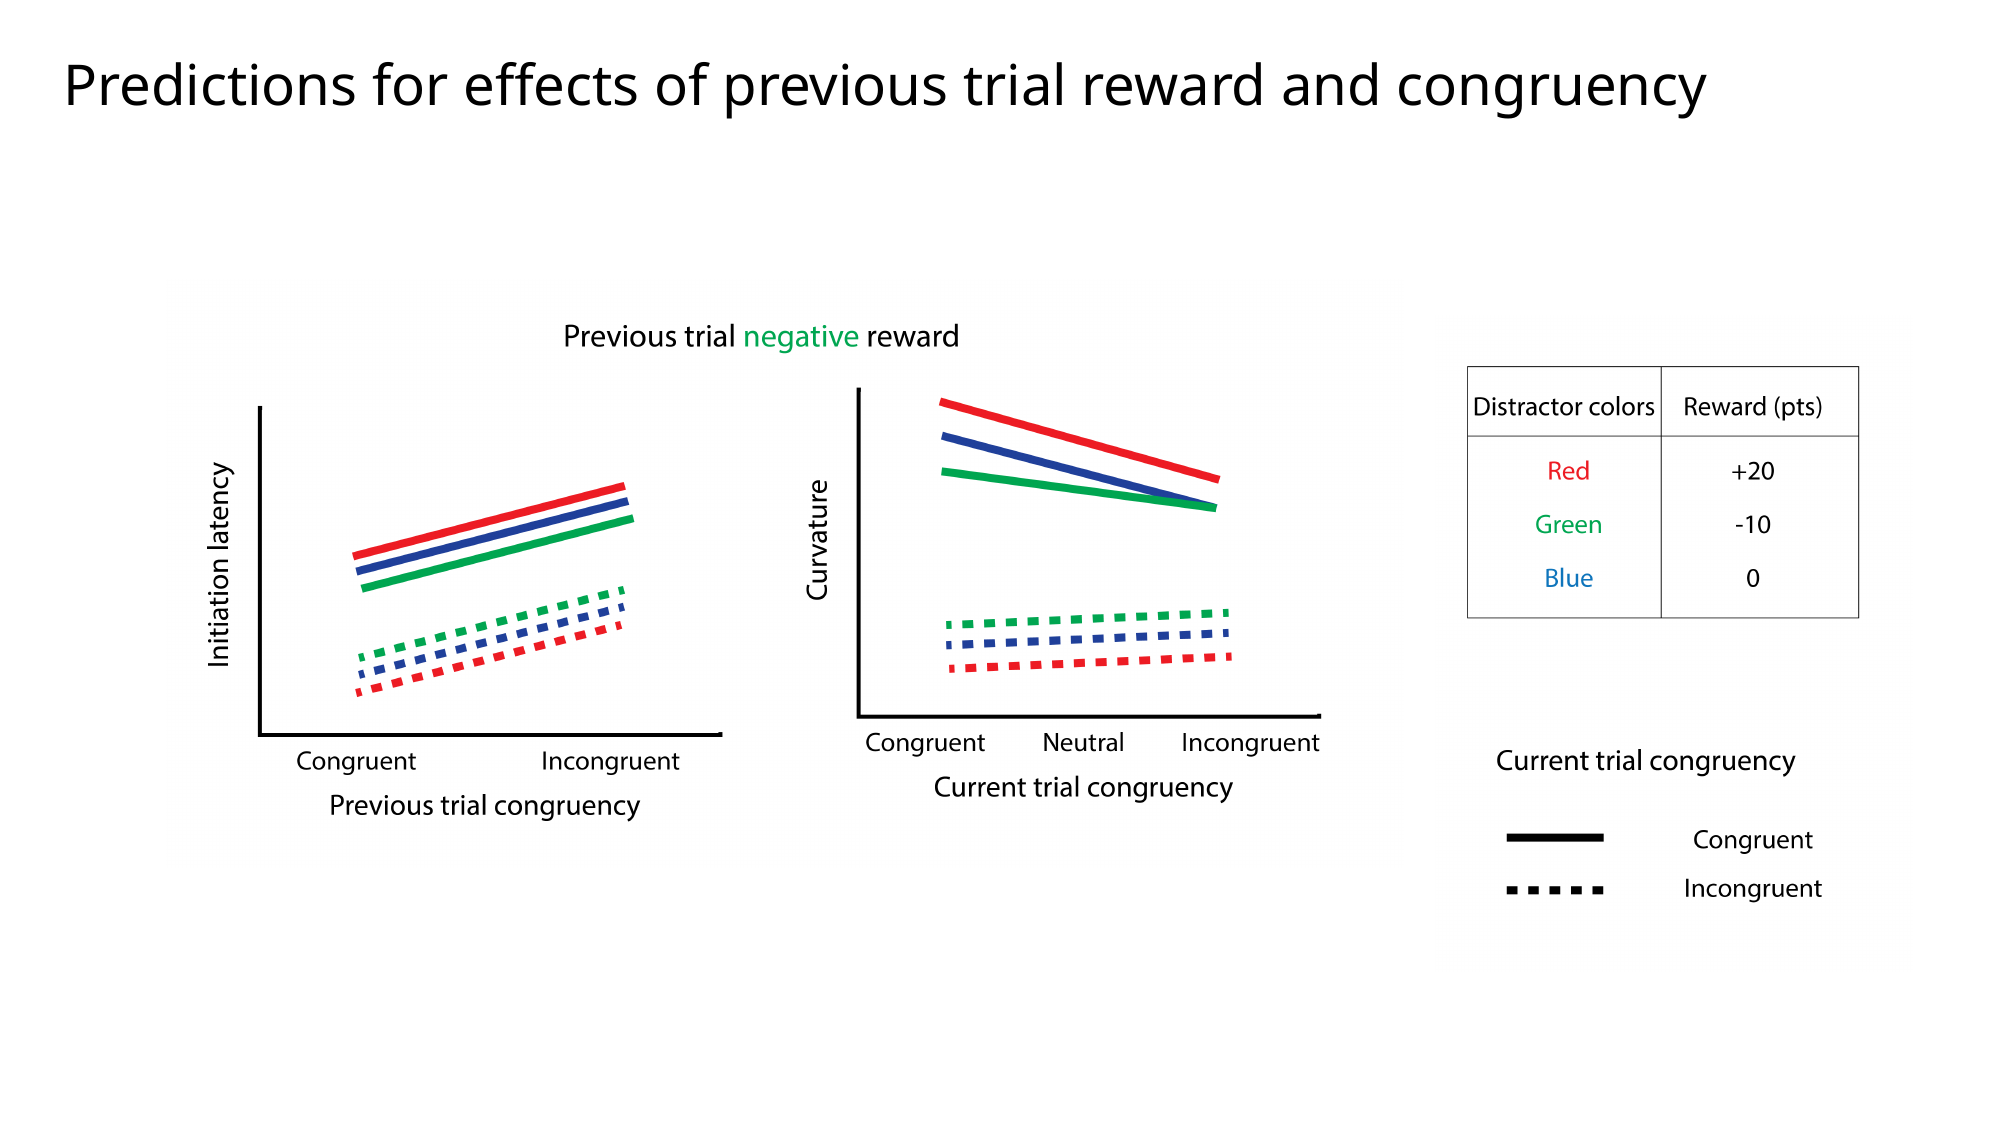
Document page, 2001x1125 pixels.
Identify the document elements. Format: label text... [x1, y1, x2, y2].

picture [165, 279, 1404, 935]
text_box Predictions for effects of previous trial reward and congruency [48, 33, 1774, 142]
picture [1435, 315, 1913, 972]
